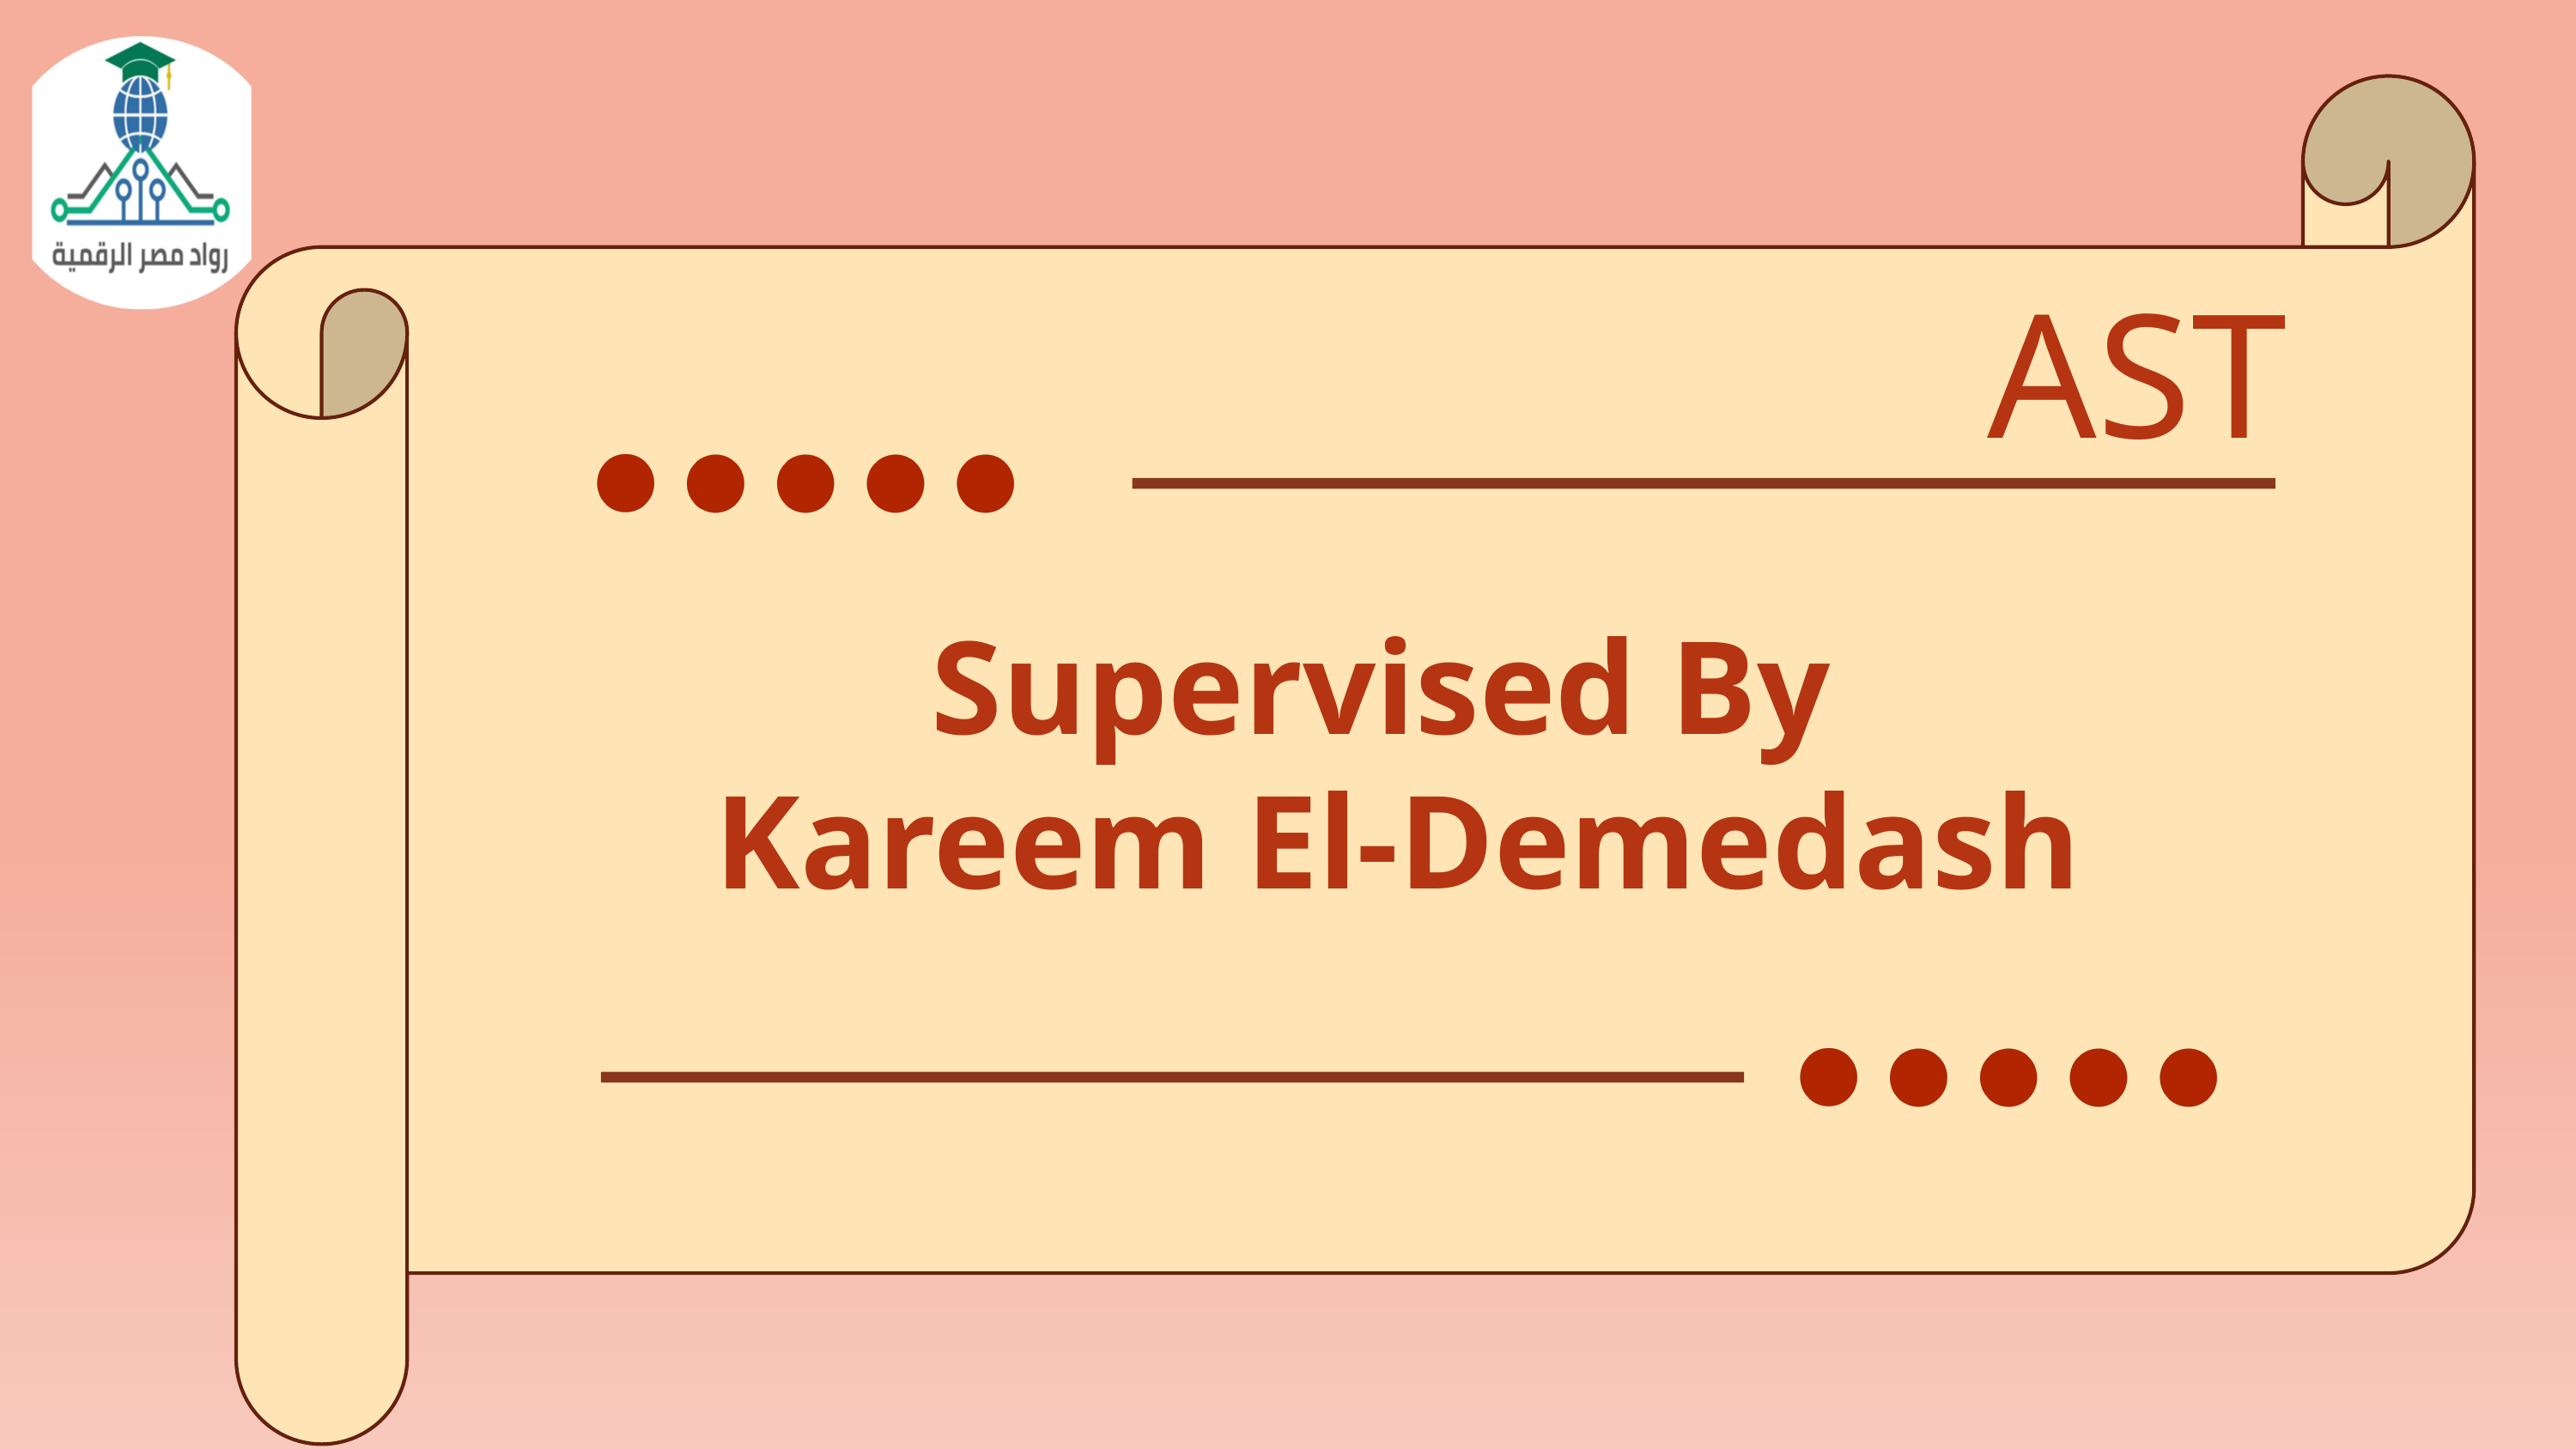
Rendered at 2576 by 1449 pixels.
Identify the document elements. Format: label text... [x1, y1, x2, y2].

text_box [1799, 1046, 2218, 1109]
text_box Supervised By Kareem El-Demedash [234, 74, 2476, 1446]
picture [0, 36, 285, 311]
text_box [596, 452, 1015, 515]
text_box AST [1975, 259, 2316, 518]
